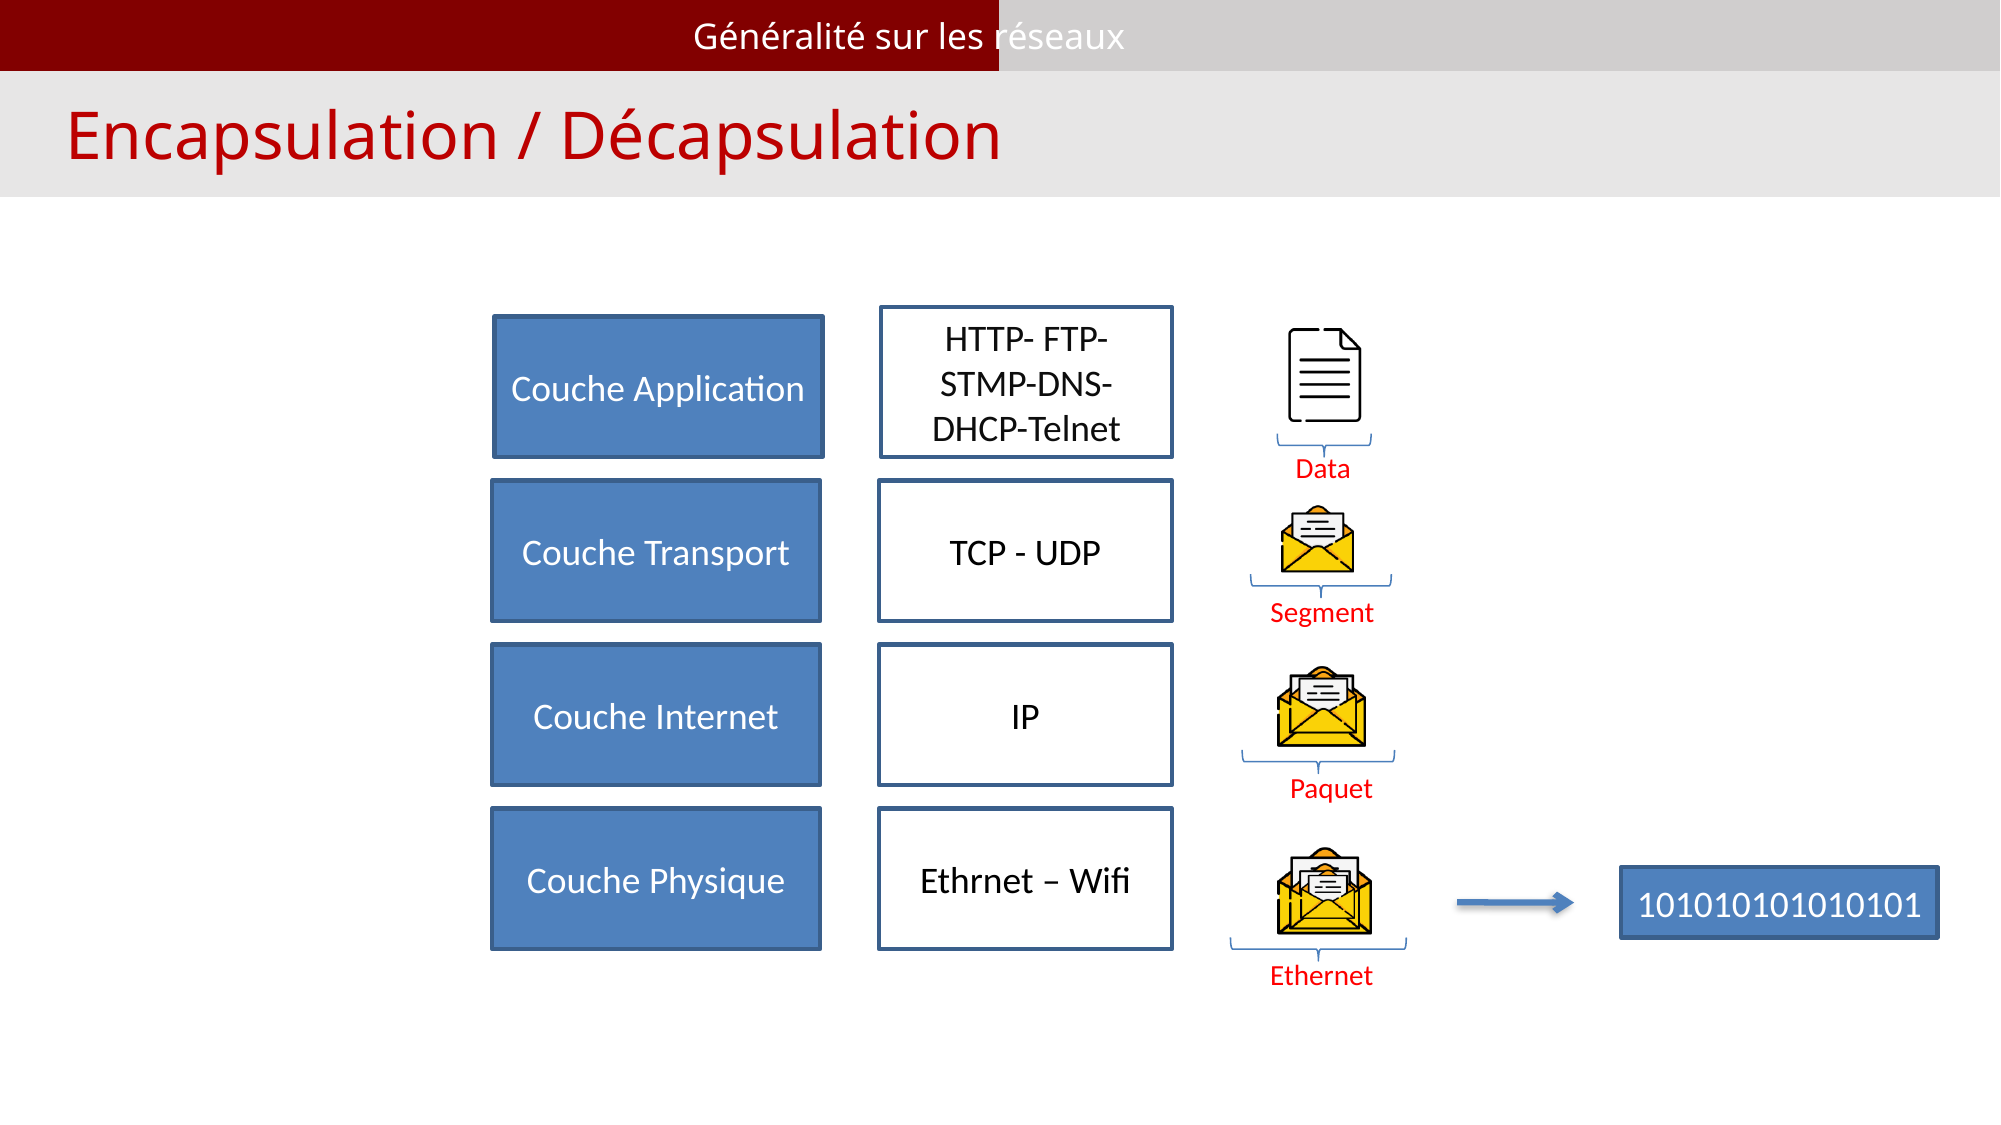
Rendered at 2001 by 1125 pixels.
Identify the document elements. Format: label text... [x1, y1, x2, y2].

picture [1280, 502, 1354, 575]
text_box TCP - UDP [877, 478, 1174, 623]
picture [1277, 661, 1366, 751]
text_box [999, 0, 2000, 71]
text_box Couche Internet [490, 642, 822, 787]
text_box Ethernet [1255, 949, 1389, 999]
text_box Couche Application [492, 314, 825, 459]
text_box Couche Transport [490, 478, 822, 623]
text_box Couche Physique [490, 806, 822, 951]
text_box [0, 71, 2000, 196]
text_box [1241, 749, 1396, 763]
text_box [1229, 937, 1408, 950]
text_box Paquet [1275, 761, 1389, 812]
text_box Généralité sur les réseaux [677, 6, 1277, 65]
text_box Ethrnet – Wifi [877, 806, 1174, 951]
text_box [0, 0, 999, 71]
text_box Segment [1255, 585, 1390, 636]
text_box [1276, 433, 1372, 447]
text_box 101010101010101 [1619, 865, 1940, 940]
text_box Encapsulation / Décapsulation [50, 86, 1139, 181]
text_box Data [1280, 441, 1366, 492]
text_box IP [877, 642, 1174, 787]
text_box HTTP- FTP- STMP-DNS-DHCP-Telnet [879, 305, 1174, 459]
picture [1277, 843, 1372, 938]
text_box [1249, 574, 1393, 587]
picture [1277, 327, 1372, 423]
